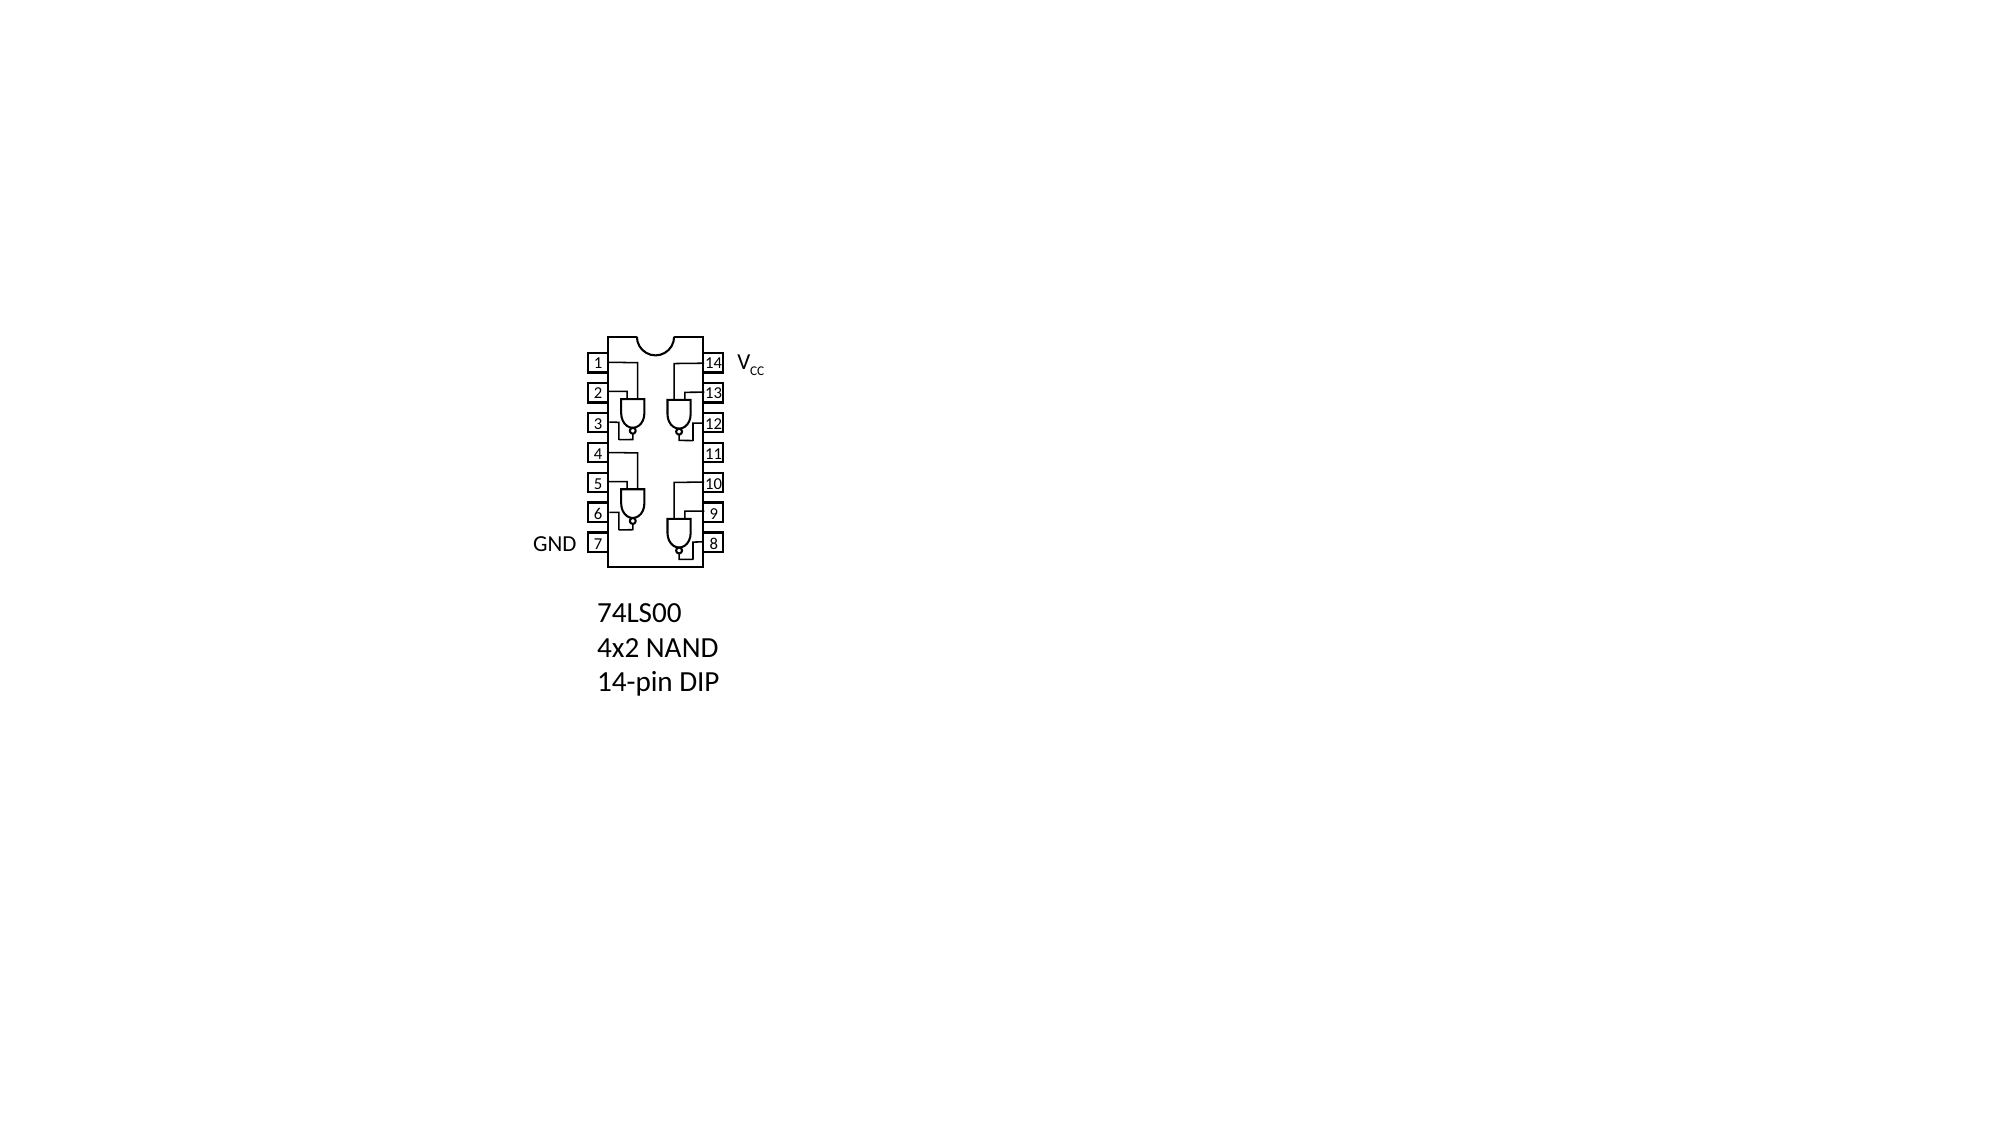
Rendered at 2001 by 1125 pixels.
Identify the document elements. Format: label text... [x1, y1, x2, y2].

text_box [667, 482, 705, 560]
text_box GND [516, 520, 571, 564]
text_box 74LS00 4x2 NAND 14-pin DIP [582, 585, 770, 706]
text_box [607, 362, 645, 440]
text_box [607, 452, 645, 531]
text_box VCC [743, 339, 785, 386]
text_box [571, 318, 743, 567]
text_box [667, 363, 705, 441]
